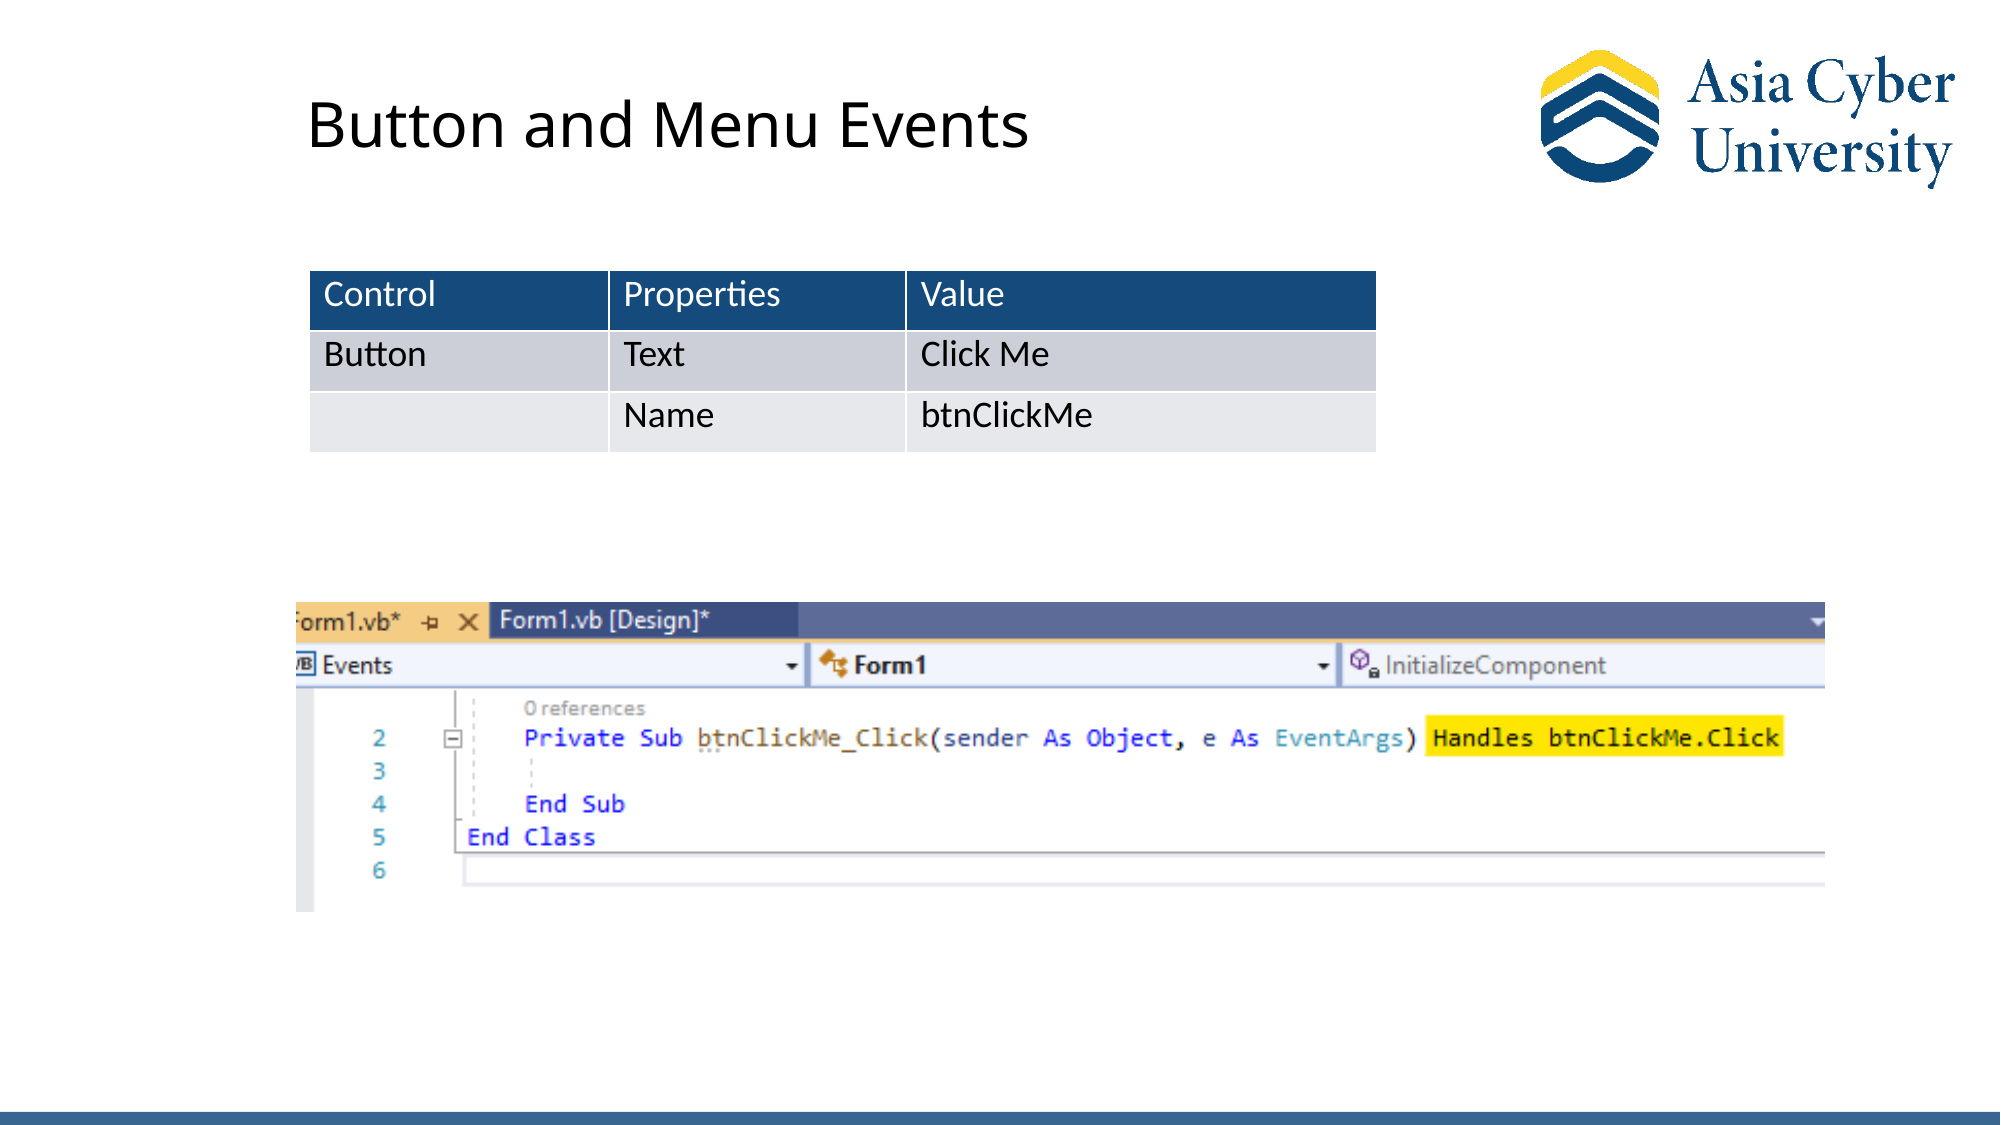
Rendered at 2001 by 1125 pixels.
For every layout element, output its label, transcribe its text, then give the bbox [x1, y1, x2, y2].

table_header Control [310, 271, 608, 330]
title Button and Menu Events [291, 66, 1475, 189]
table_cell Name [610, 393, 905, 452]
table_header Value [907, 271, 1376, 330]
table_header Properties [610, 271, 905, 330]
table_cell Click Me [907, 332, 1376, 391]
picture [1541, 50, 1955, 189]
table_cell btnClickMe [907, 393, 1376, 452]
table_cell Button [310, 332, 608, 391]
table_cell [310, 393, 608, 452]
picture [296, 602, 1825, 912]
table_cell Text [610, 332, 905, 391]
